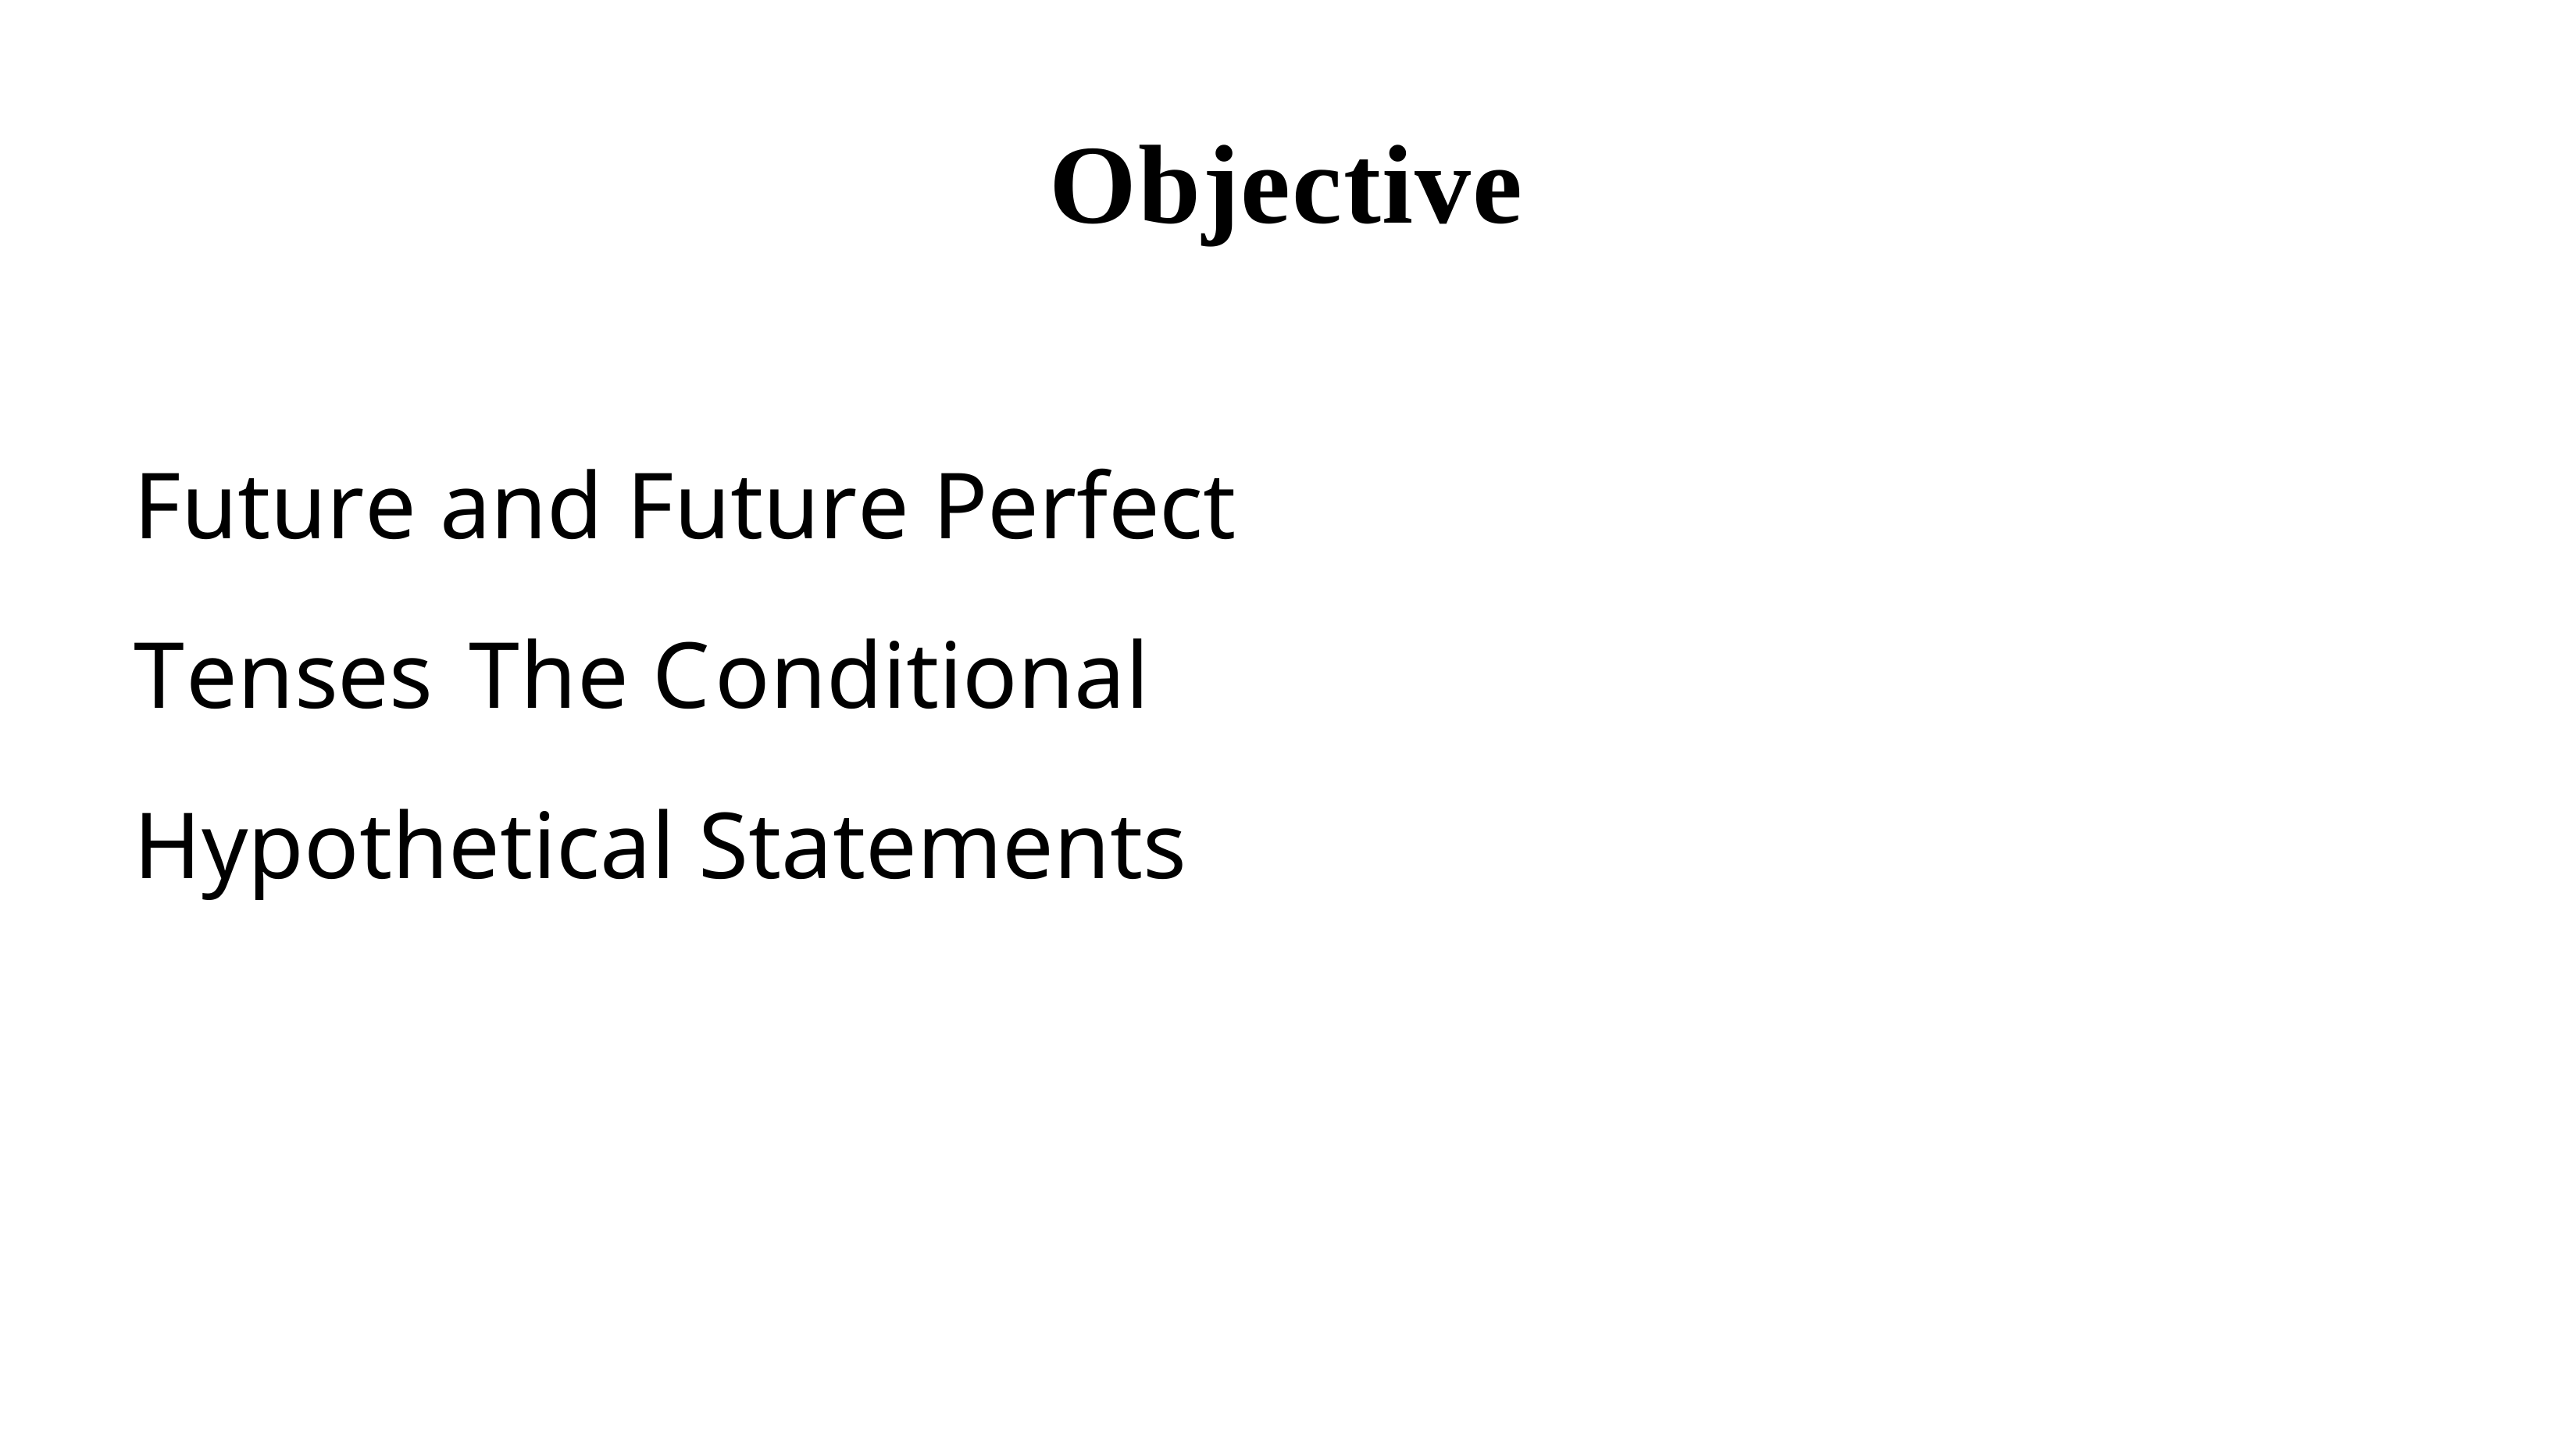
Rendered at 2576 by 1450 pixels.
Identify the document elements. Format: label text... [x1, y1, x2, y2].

text_box Future and Future Perfect Tenses The Conditional Hypothetical Statements [132, 385, 1394, 897]
title Objective [1047, 108, 1529, 353]
